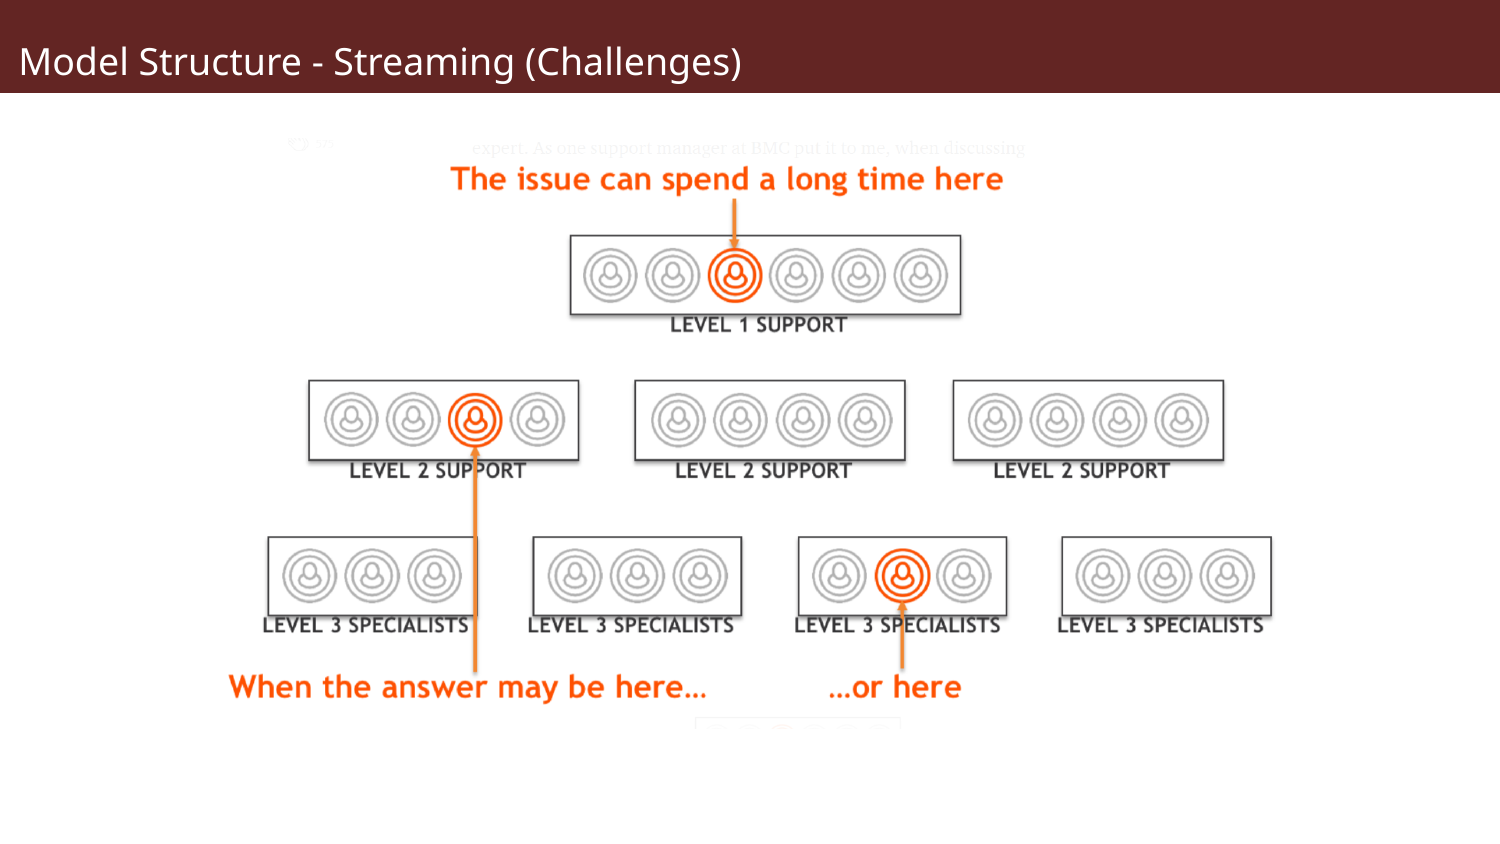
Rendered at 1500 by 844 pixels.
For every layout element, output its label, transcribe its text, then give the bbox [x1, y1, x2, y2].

text_box [0, 0, 1500, 93]
text_box Model Structure - Streaming (Challenges) [3, 30, 963, 91]
picture [209, 138, 1297, 730]
